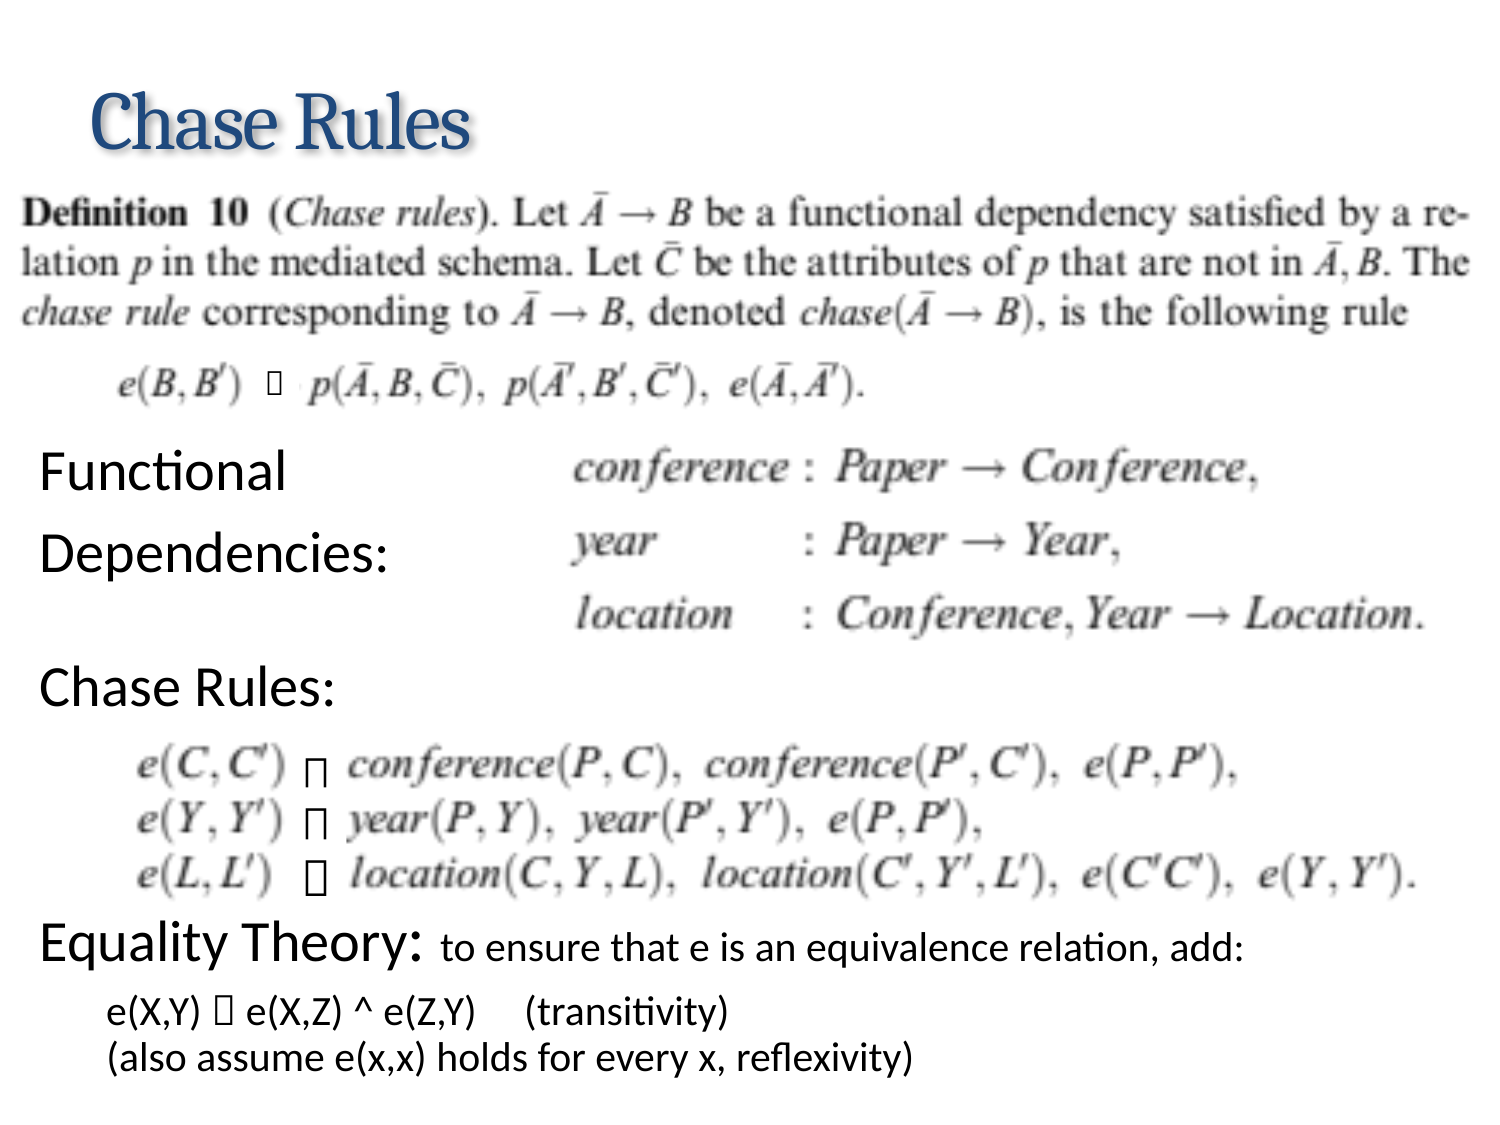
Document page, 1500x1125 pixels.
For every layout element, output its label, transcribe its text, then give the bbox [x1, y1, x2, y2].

title Chase Rules [75, 45, 1425, 167]
picture [0, 174, 1500, 413]
picture [536, 424, 1470, 656]
list Functional Dependencies: Chase Rules: Equality Theory: to ensure that e is an equivalence relation, add: e(X,Y)  e(X,Z) ^ e(Z,Y) (transitivity) (also assume e(x,x) holds for every x, reflexivity) [24, 424, 1426, 1088]
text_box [107, 726, 1488, 913]
